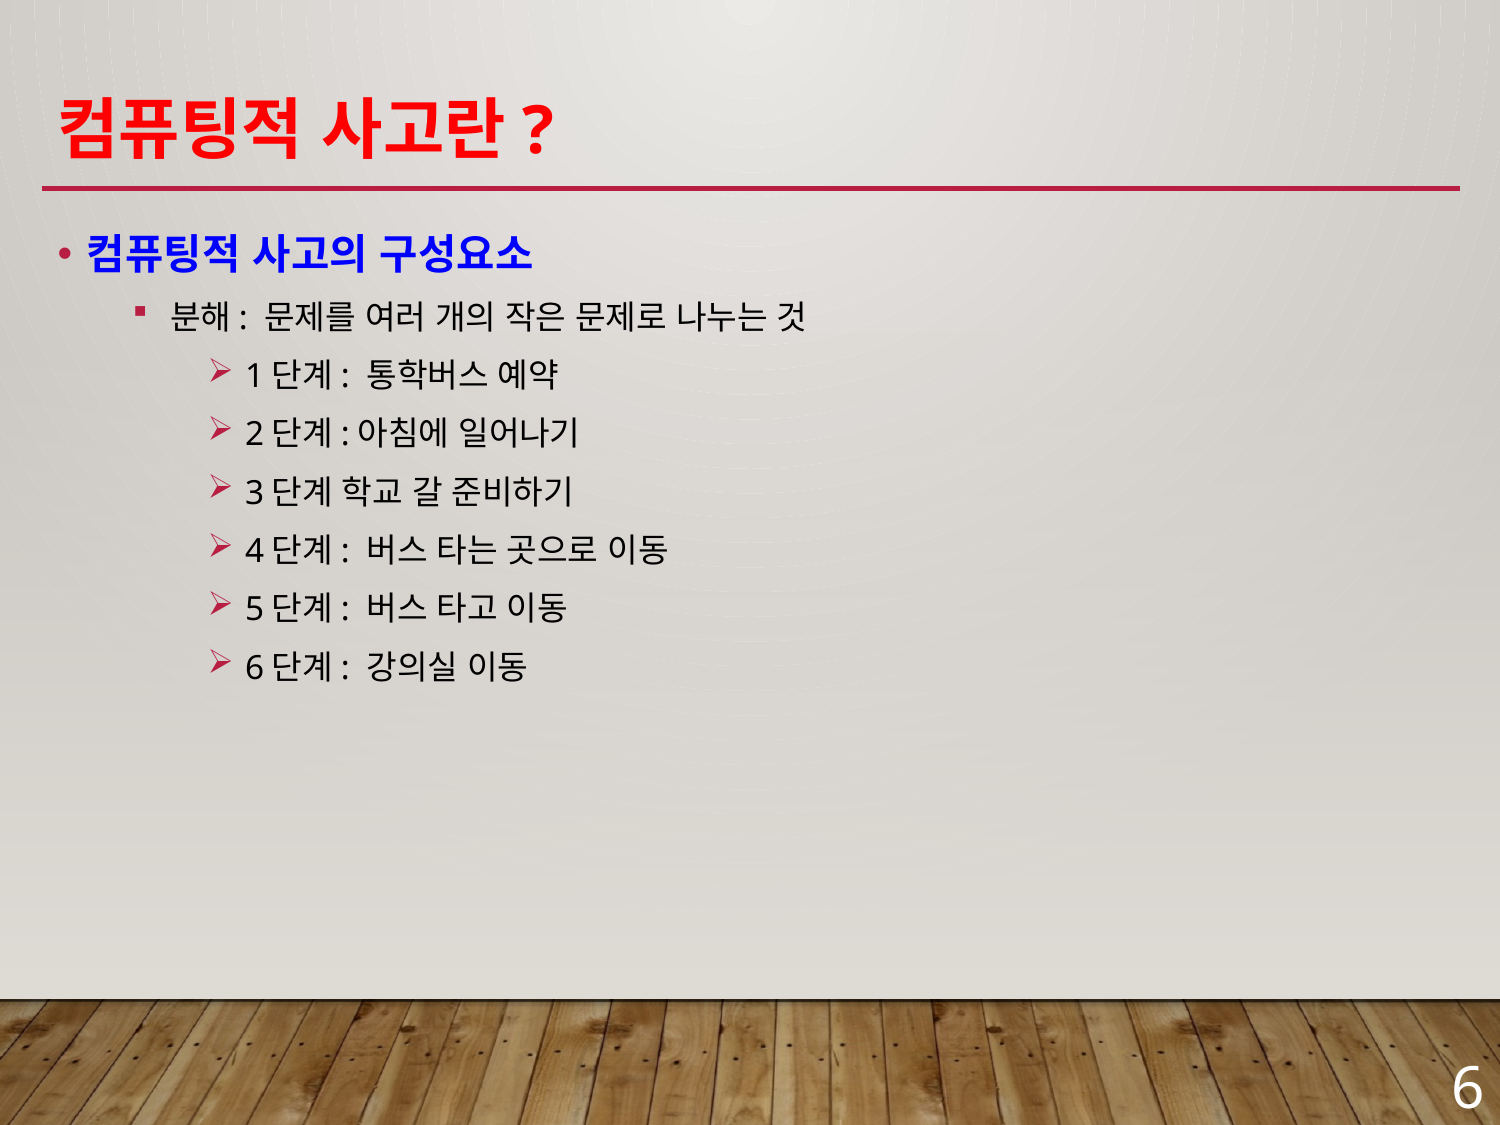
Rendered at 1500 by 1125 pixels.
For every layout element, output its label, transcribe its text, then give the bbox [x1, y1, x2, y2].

title 컴퓨팅적 사고란? [42, 16, 1461, 189]
picture [0, 999, 1500, 1125]
list 컴퓨팅적 사고의 구성요소 분해: 문제를 여러 개의 작은 문제로 나누는 것 1단계: 통학버스 예약 2단계:아침에 일어나기 3단계 학교 갈 준비하기 4단계: 버스 타는 곳으로 이동 5단계: 버스 타고 이동 6단계: 강의실 이동 [42, 210, 1461, 993]
